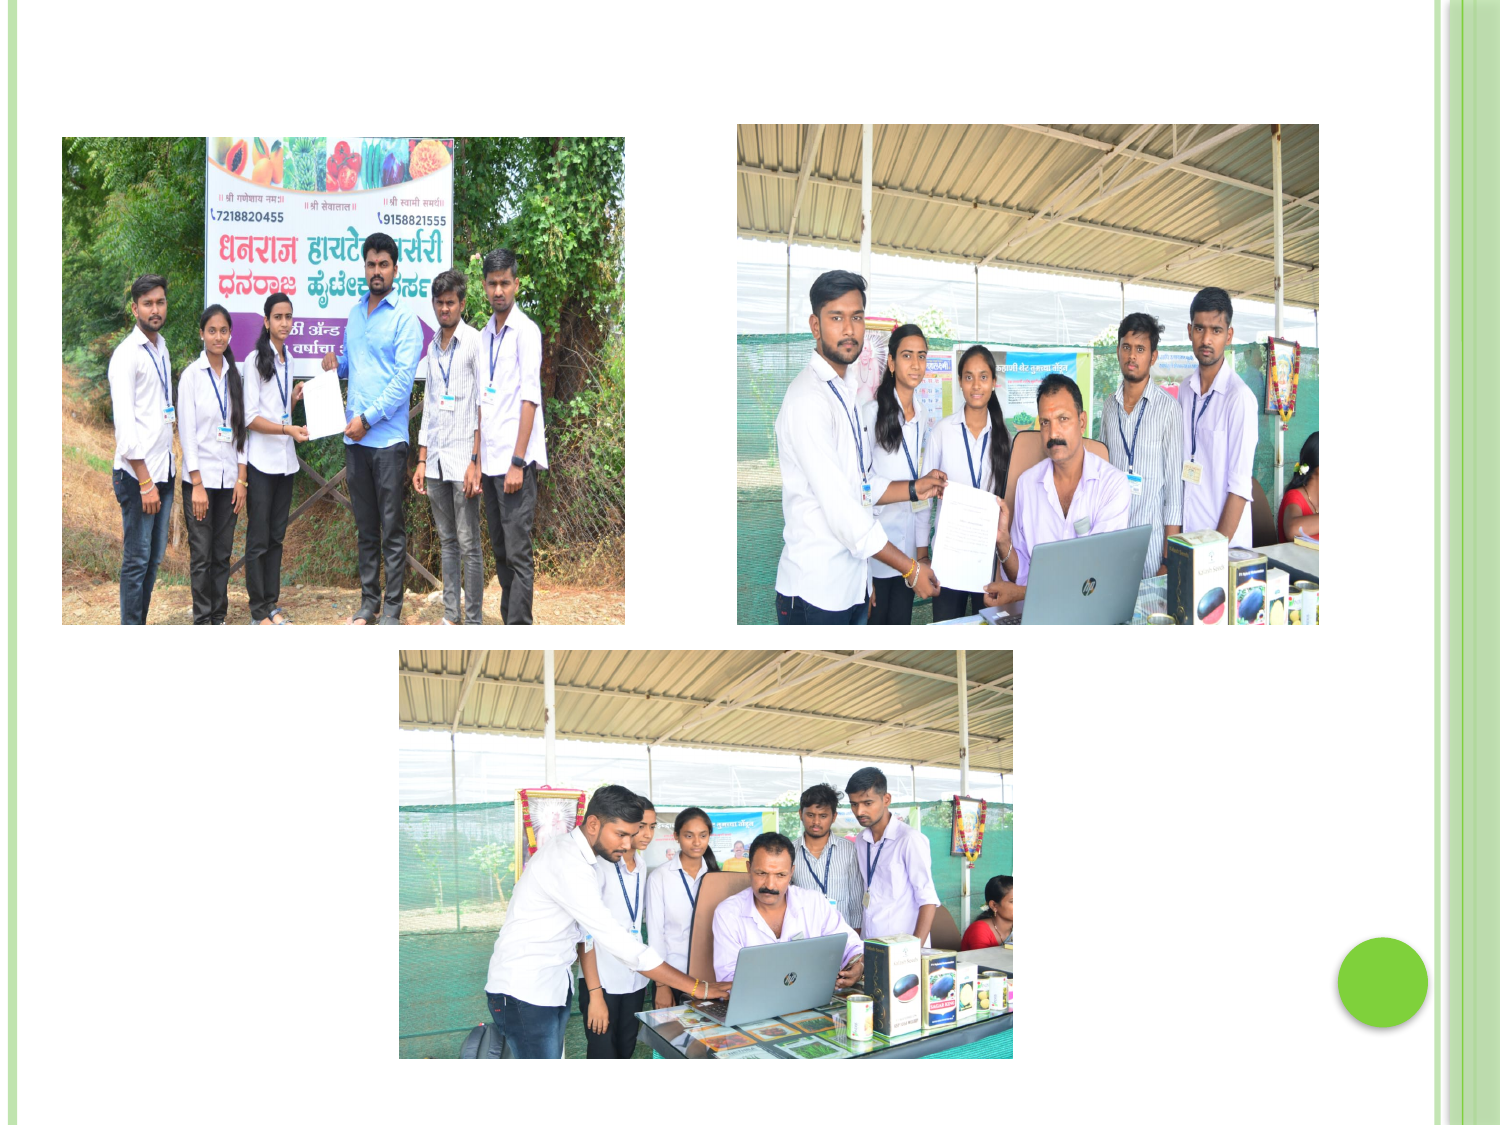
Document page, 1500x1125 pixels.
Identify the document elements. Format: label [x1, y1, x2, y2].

picture [736, 124, 1320, 626]
picture [61, 136, 626, 626]
picture [399, 649, 1013, 1059]
